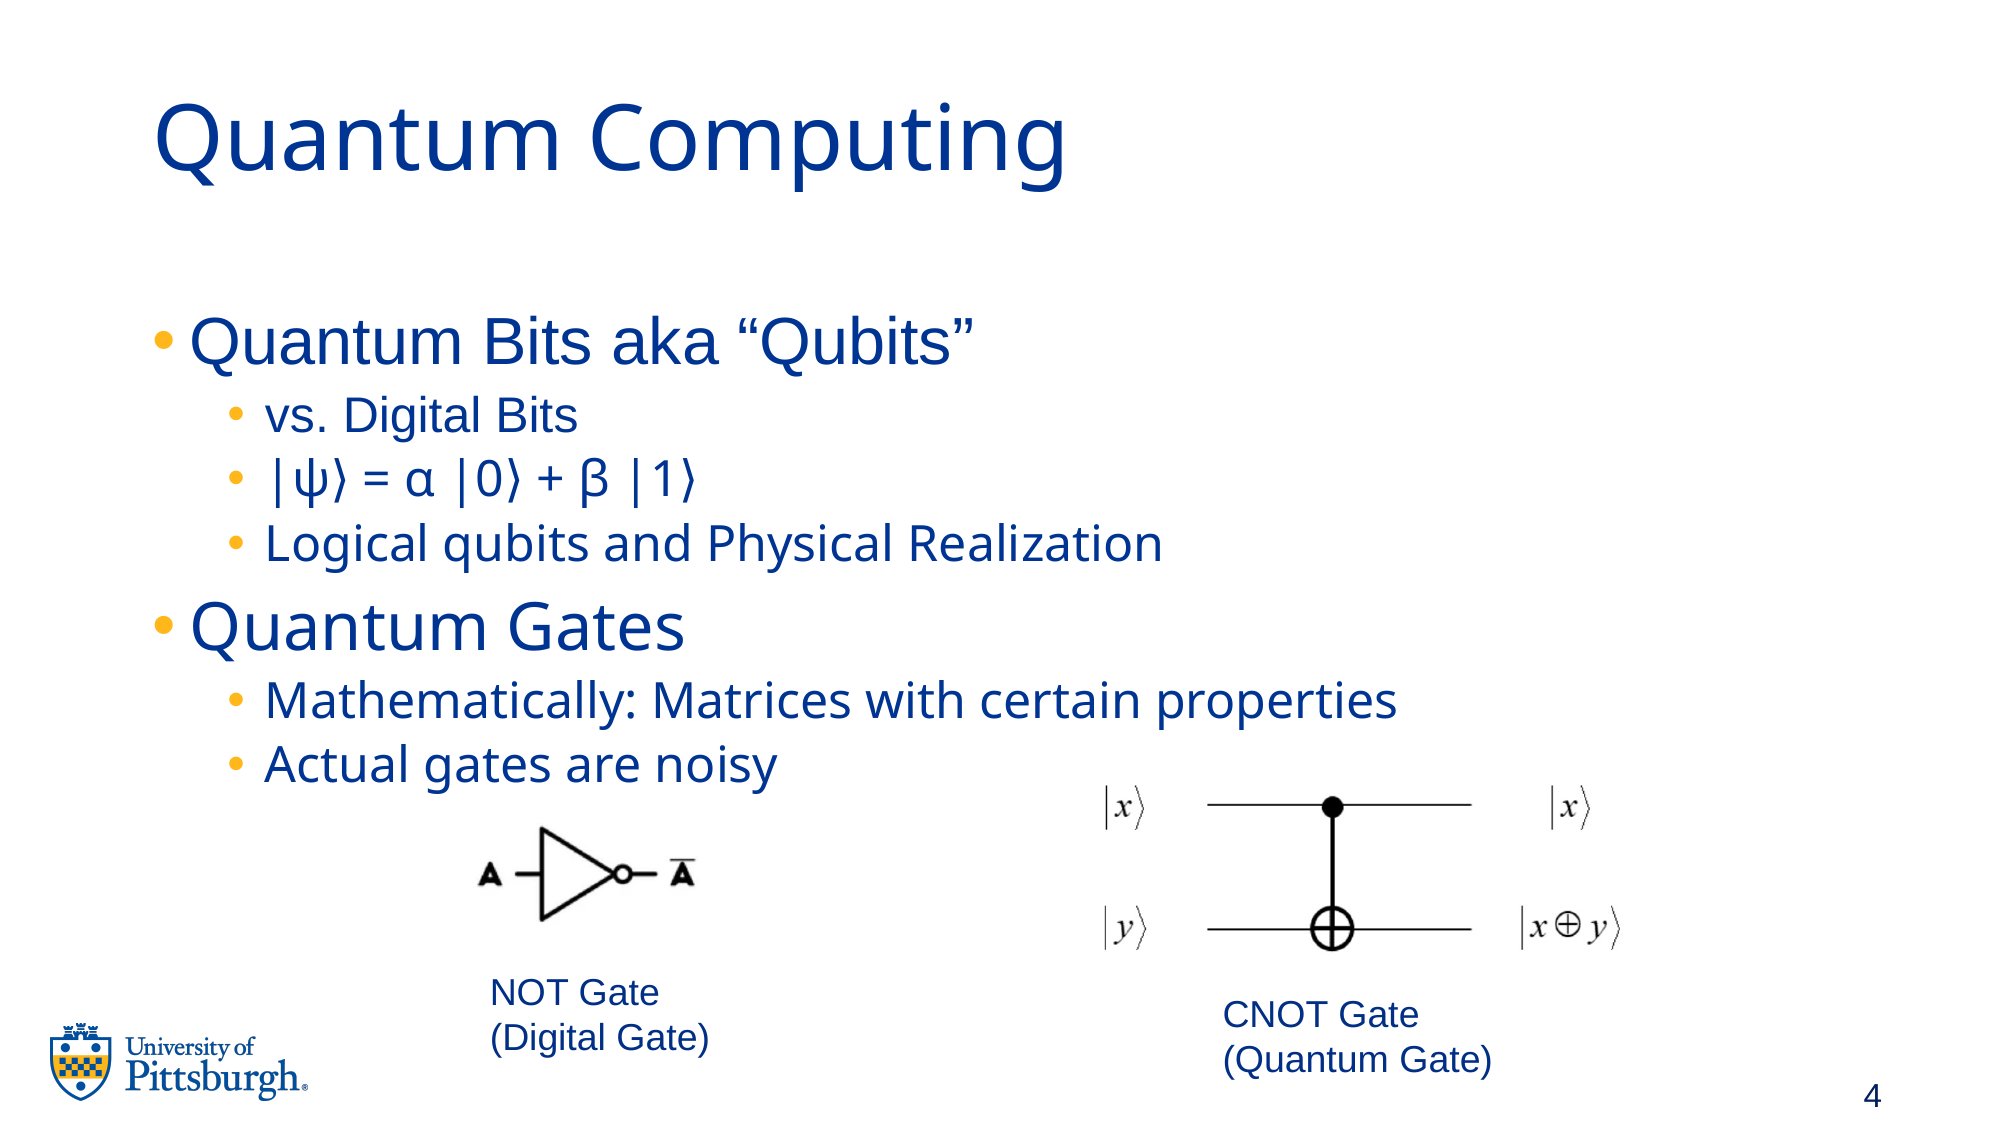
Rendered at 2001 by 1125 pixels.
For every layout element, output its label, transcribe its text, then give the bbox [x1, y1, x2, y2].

list Quantum Bits aka “Qubits” vs. Digital Bits |ψ⟩ = α |0⟩ + β |1⟩ Logical qubits and Physical Realization Quantum Gates Mathematically: Matrices with certain properties Actual gates are noisy [137, 299, 1863, 1014]
text_box NOT Gate (Digital Gate) [474, 960, 862, 1065]
text_box CNOT Gate (Quantum Gate) [1207, 982, 1546, 1088]
title Quantum Computing [137, 83, 1863, 278]
picture [453, 809, 707, 929]
picture [50, 1023, 308, 1101]
slide_number 4 [1848, 1066, 2000, 1125]
picture [1089, 763, 1635, 960]
